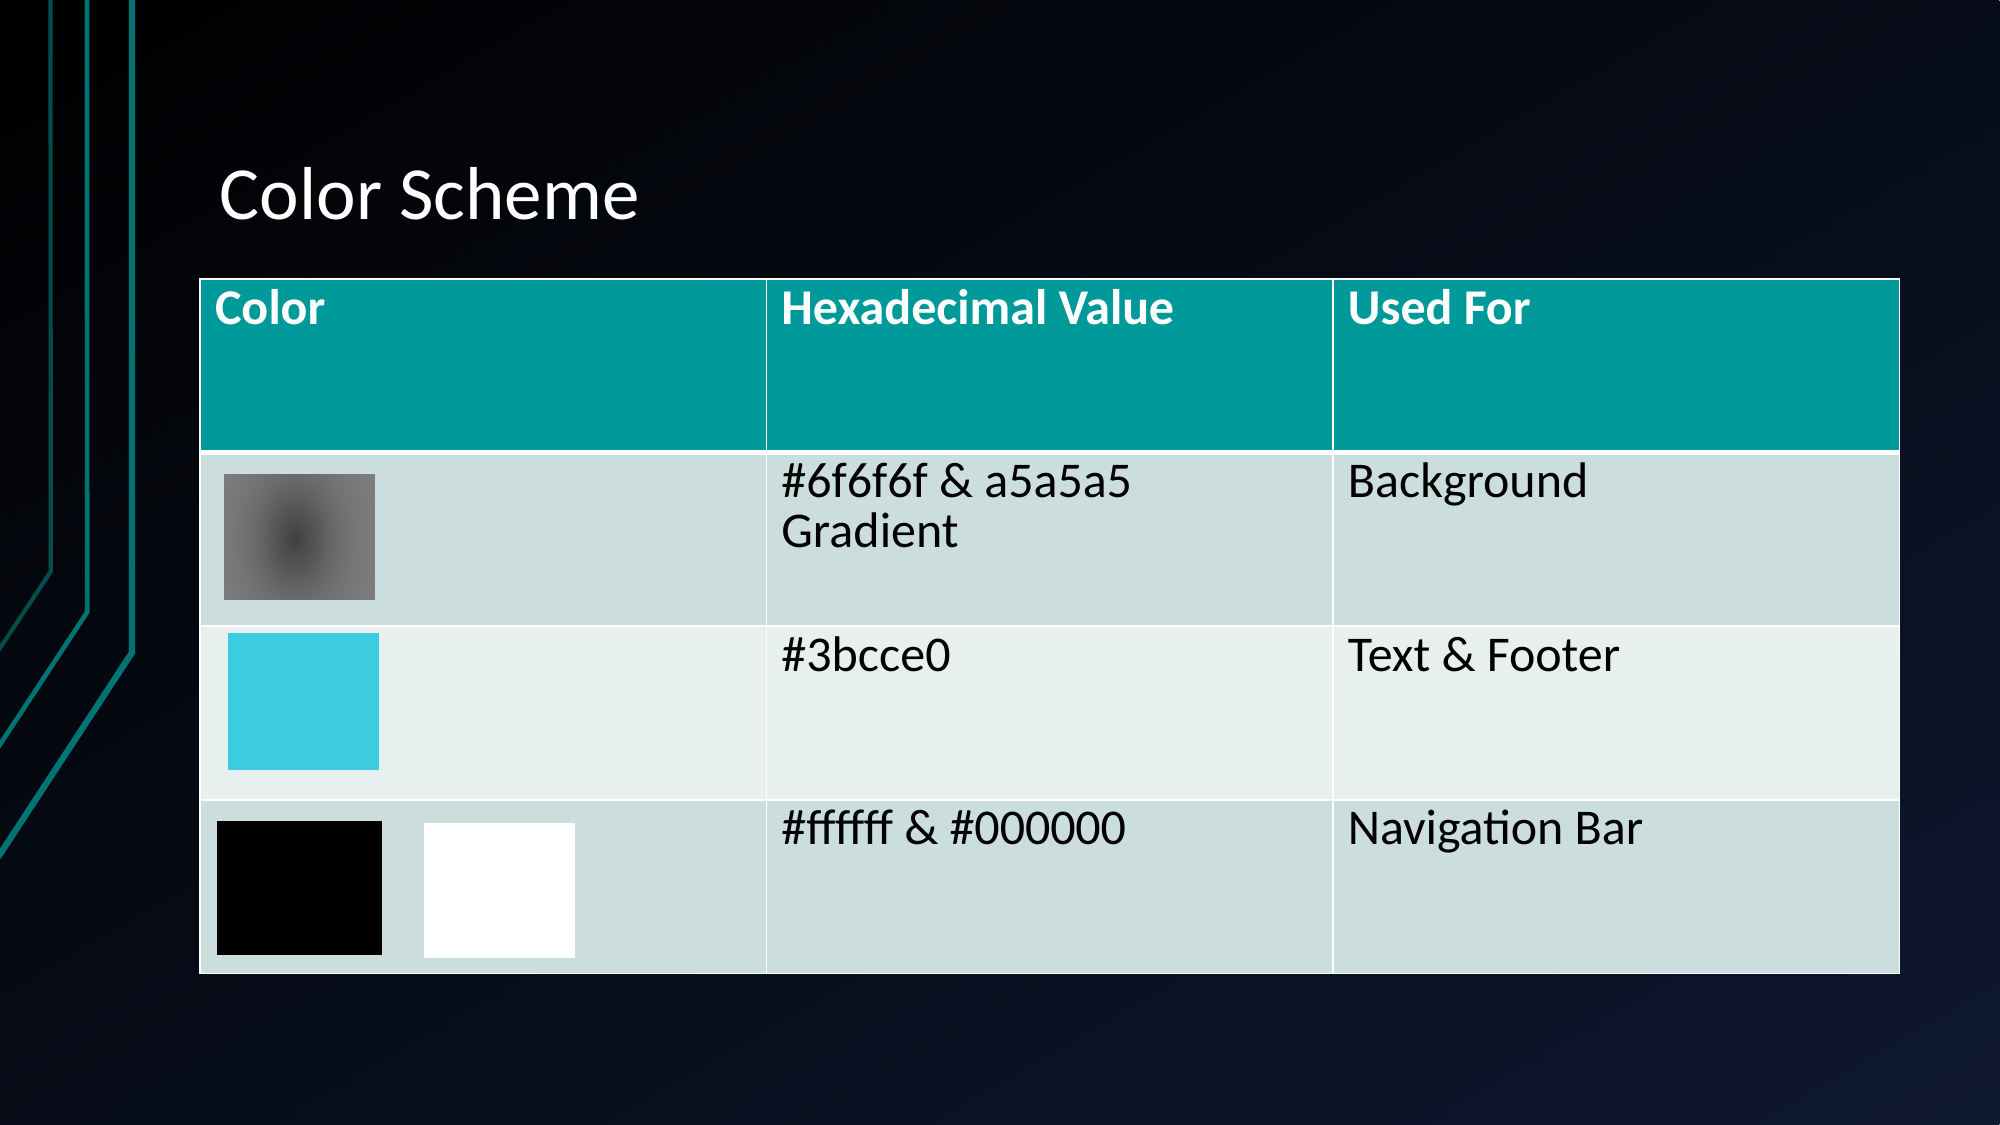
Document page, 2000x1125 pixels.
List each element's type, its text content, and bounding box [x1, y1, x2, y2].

picture [224, 474, 375, 601]
table_cell Navigation Bar [1334, 801, 1899, 973]
table_cell Background [1334, 455, 1899, 625]
picture [227, 632, 379, 770]
table_header Used For [1334, 280, 1899, 450]
picture [424, 822, 575, 958]
table_cell [201, 627, 766, 799]
table_cell #6f6f6f & a5a5a5 Gradient [767, 455, 1332, 625]
title Color Scheme [199, 45, 1900, 246]
table_cell Text & Footer [1334, 627, 1899, 799]
table_header Color [201, 280, 766, 450]
table_cell #ffffff & #000000 [767, 801, 1332, 973]
table_header Hexadecimal Value [767, 280, 1332, 450]
table_cell [201, 455, 766, 625]
picture [217, 821, 382, 955]
table_cell [201, 801, 766, 973]
table_cell #3bcce0 [767, 627, 1332, 799]
